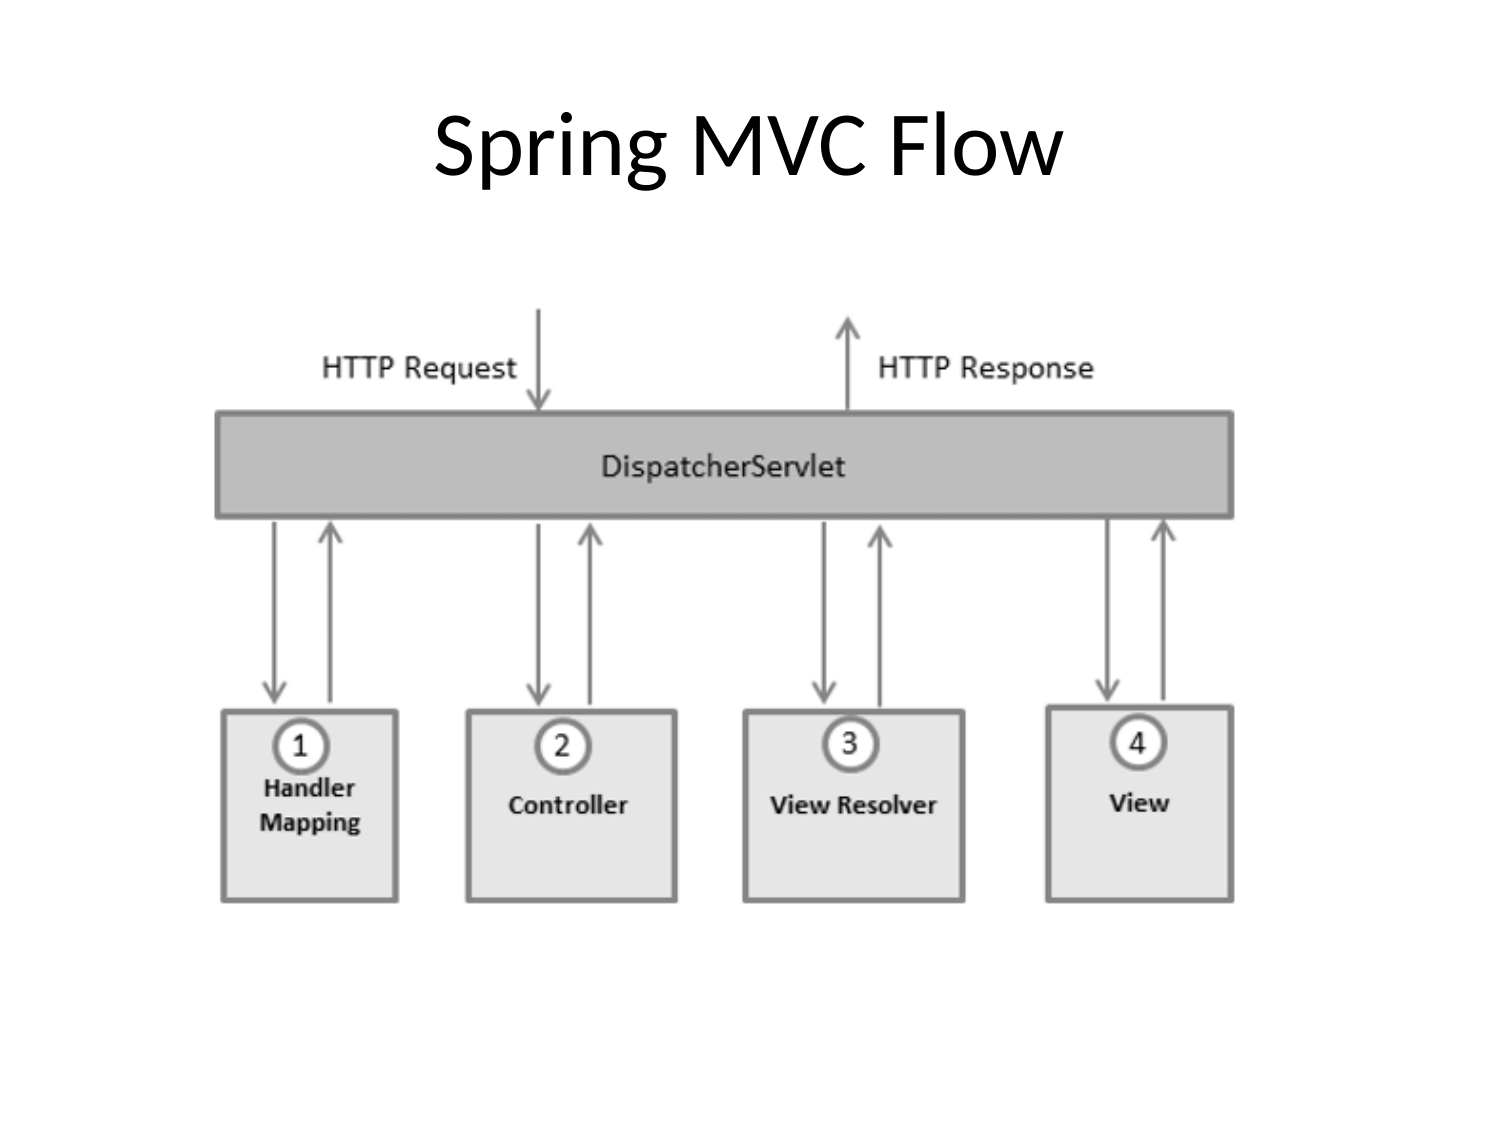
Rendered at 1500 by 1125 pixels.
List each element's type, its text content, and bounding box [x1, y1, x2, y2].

title Spring MVC Flow [75, 45, 1425, 233]
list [194, 286, 1250, 918]
